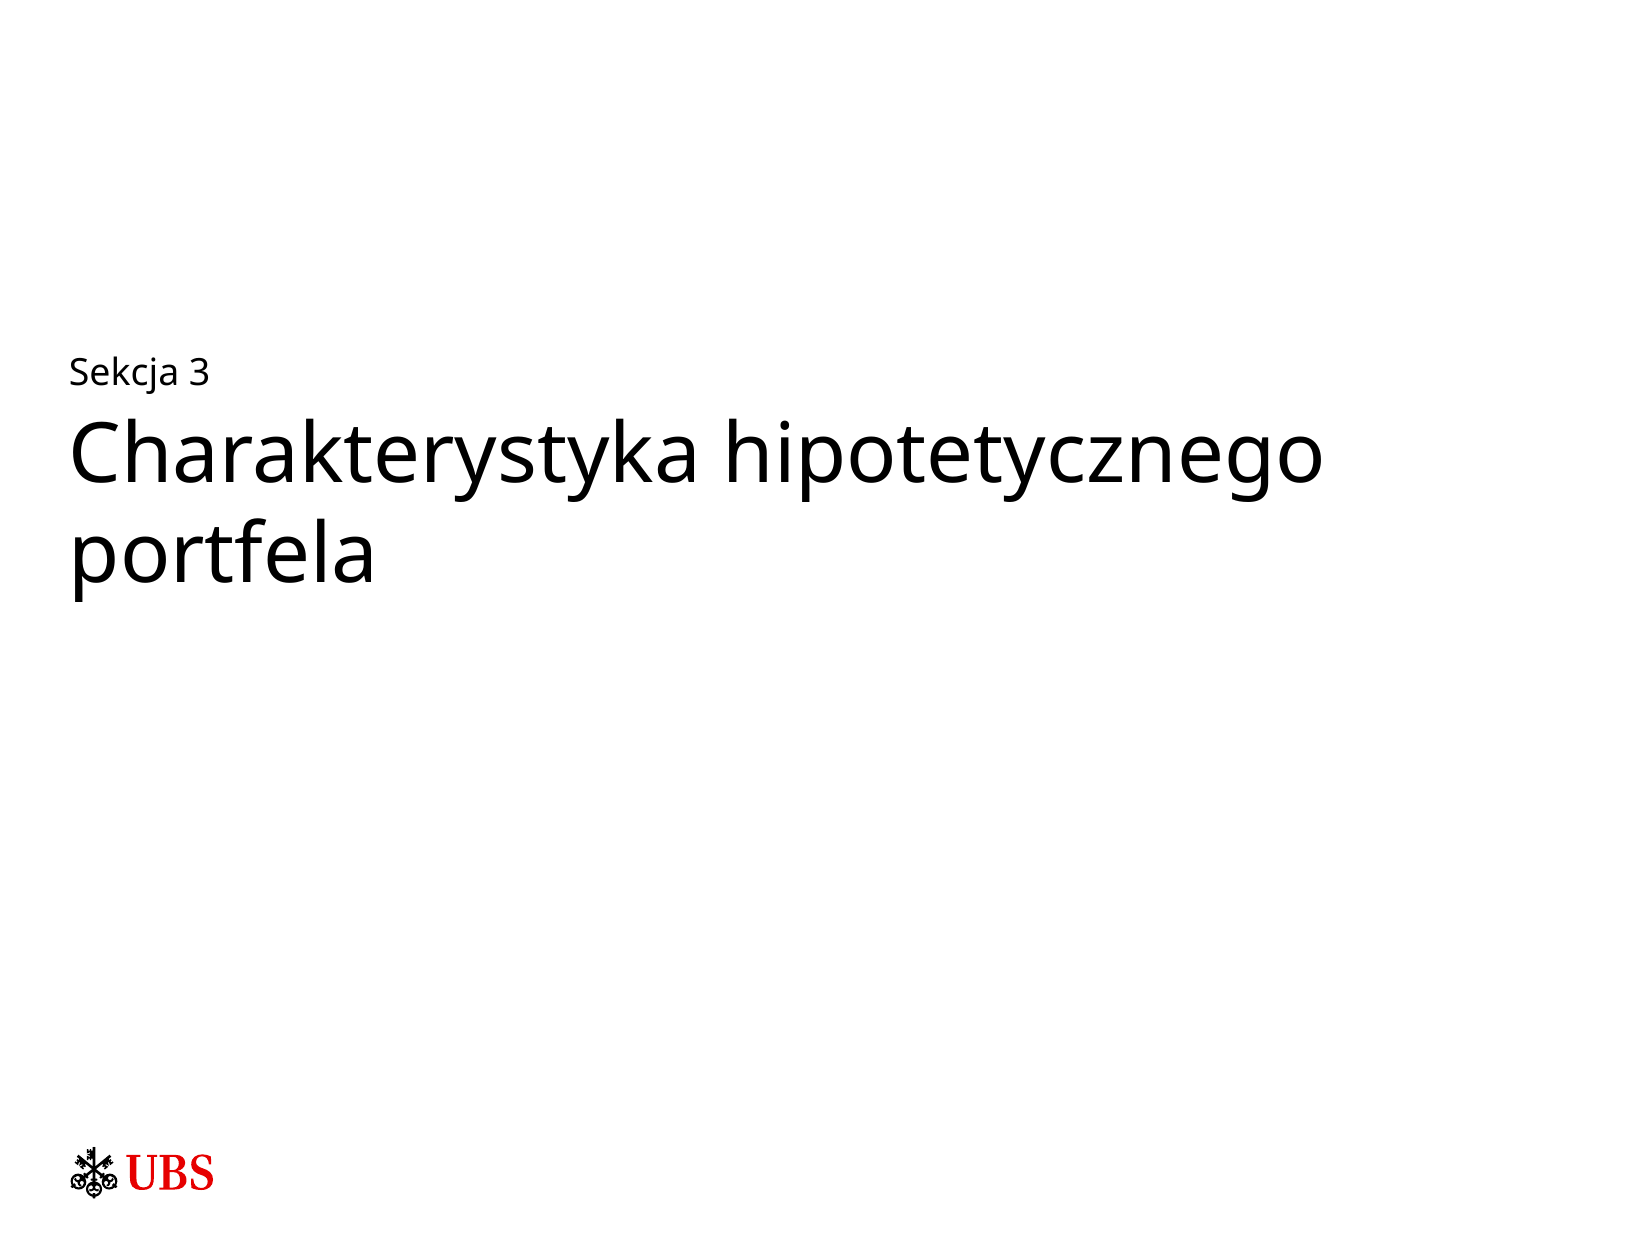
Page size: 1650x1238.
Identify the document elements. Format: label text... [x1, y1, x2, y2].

title Sekcja 3 [68, 329, 1577, 393]
subtitle Charakterystyka hipotetycznego portfela [68, 398, 1577, 569]
